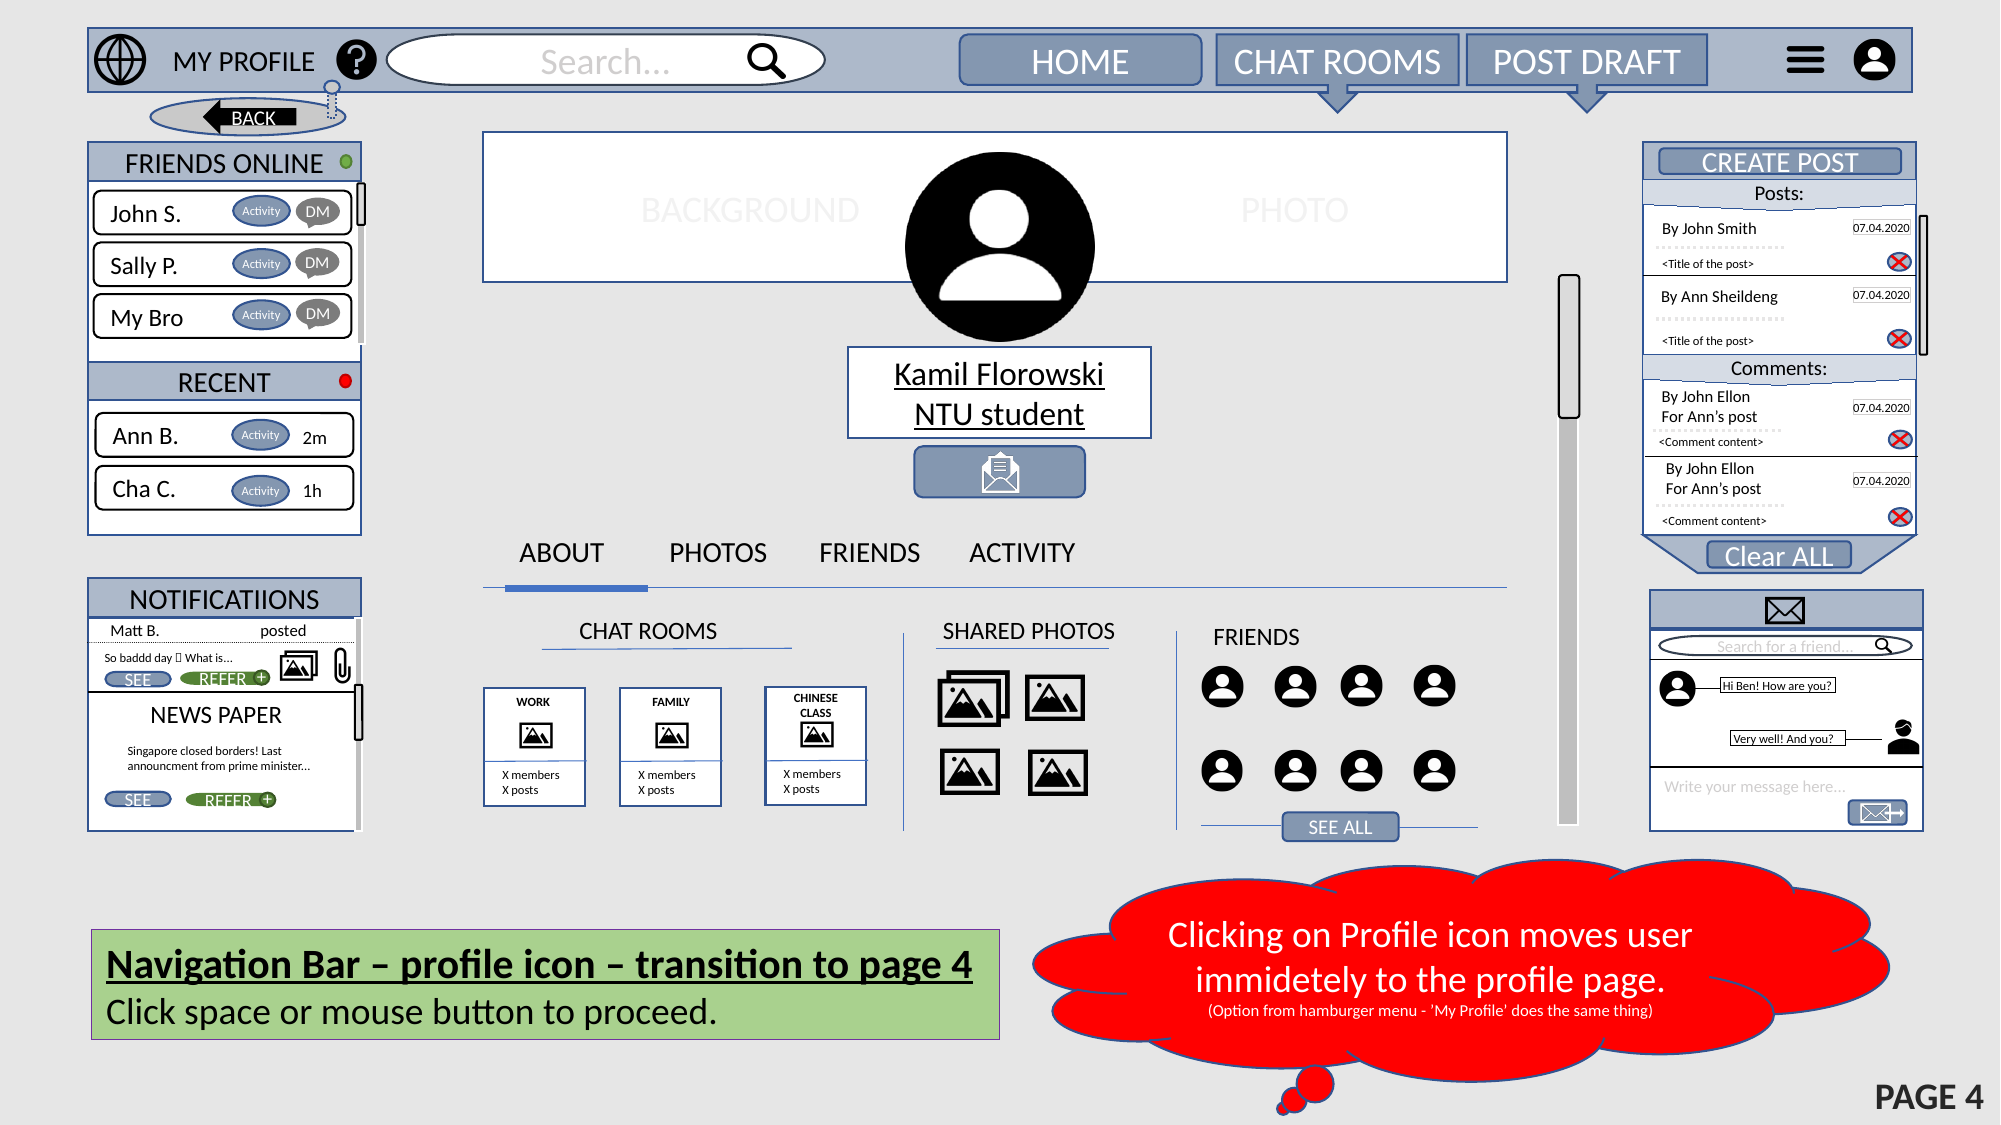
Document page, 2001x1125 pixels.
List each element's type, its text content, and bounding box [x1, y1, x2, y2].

text_box Hi Ben! How are you? [1720, 677, 1836, 693]
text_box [1887, 329, 1911, 349]
text_box [327, 94, 337, 119]
text_box <Title of the post> [1647, 248, 1888, 275]
text_box 07.04.2020 [1853, 472, 1911, 488]
text_box CHAT ROOMS [1215, 33, 1460, 114]
text_box [1642, 276, 1917, 353]
text_box Matt B. posted [95, 612, 362, 642]
text_box Write your message here... [1649, 768, 1893, 803]
text_box Clicking on Profile icon moves user immidetely to the profile page. (Option from hamburger menu - ’My Profile’ does the same thing) [1032, 858, 1891, 1116]
text_box [153, 27, 1913, 93]
text_box Comments: [1641, 353, 1918, 386]
picture [1874, 637, 1893, 654]
picture [1761, 587, 1809, 634]
text_box SEE [104, 673, 172, 688]
picture [797, 714, 837, 754]
text_box [1847, 799, 1857, 826]
picture [1200, 749, 1243, 792]
text_box [1642, 206, 1720, 275]
text_box [353, 684, 364, 741]
text_box NEWS PAPER [135, 693, 310, 735]
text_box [1887, 252, 1911, 272]
picture [87, 27, 153, 92]
text_box + [258, 791, 277, 808]
text_box [1785, 457, 1917, 534]
picture [1340, 749, 1383, 792]
text_box <Comment content> [1647, 505, 1785, 534]
picture [331, 34, 382, 85]
picture [1340, 664, 1383, 707]
text_box [87, 618, 95, 642]
picture [1880, 714, 1927, 761]
text_box [1649, 630, 1924, 767]
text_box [1888, 507, 1912, 527]
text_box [1888, 430, 1912, 449]
picture [745, 41, 788, 81]
text_box ABOUT PHOTOS FRIENDS ACTIVITY [504, 525, 1435, 576]
text_box [1772, 206, 1917, 275]
picture [1784, 38, 1827, 81]
text_box X members X posts [623, 762, 718, 805]
picture [1274, 749, 1317, 792]
text_box [354, 617, 363, 645]
text_box POST DRAFT [1465, 33, 1709, 114]
text_box X members X posts [768, 761, 863, 804]
text_box [1557, 274, 1581, 420]
text_box FRIENDS [1198, 612, 1363, 658]
text_box [149, 97, 347, 137]
text_box [1642, 381, 1651, 534]
text_box Clear ALL [1706, 540, 1853, 569]
text_box [1918, 214, 1929, 356]
text_box [913, 445, 1087, 499]
text_box [1809, 589, 1924, 630]
text_box By John Smith [1647, 210, 1774, 246]
text_box PAGE 4 [1859, 1064, 2000, 1125]
picture [1019, 661, 1091, 734]
text_box By John Ellon For Ann’s post [1651, 450, 1798, 456]
text_box Navigation Bar – profile icon – transition to page 4 Click space or mouse button to proceed. [91, 929, 1000, 1040]
text_box <Title of the post> [1647, 325, 1888, 353]
text_box REFER [179, 673, 258, 686]
picture [652, 715, 692, 755]
picture [279, 645, 319, 685]
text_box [1857, 796, 1905, 830]
text_box Posts: [1641, 178, 1918, 212]
text_box SHARED PHOTOS [928, 606, 1137, 652]
text_box NOTIFICATIIONS [87, 577, 362, 618]
text_box [1642, 141, 1917, 178]
text_box + [252, 673, 271, 686]
picture [1413, 749, 1456, 792]
picture [977, 449, 1023, 495]
text_box Very well! And you? [1730, 730, 1846, 746]
text_box X members X posts [487, 762, 582, 805]
text_box [764, 686, 867, 806]
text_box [87, 142, 365, 536]
text_box MY PROFILE [153, 34, 331, 85]
text_box [1782, 381, 1917, 456]
text_box So baddd day  What is... [89, 643, 354, 673]
picture [903, 149, 1096, 343]
picture [322, 645, 363, 686]
text_box By John Ellon For Ann’s post [1651, 457, 1798, 506]
picture [1022, 735, 1094, 808]
picture [1659, 670, 1696, 707]
picture [1201, 665, 1244, 708]
text_box [1649, 768, 1924, 832]
text_box [619, 687, 722, 807]
text_box Singapore closed borders! Last announcment from prime minister... [112, 735, 333, 781]
text_box By Ann Sheildeng [1646, 278, 1798, 313]
text_box [1557, 416, 1579, 826]
picture [1413, 664, 1456, 707]
text_box 07.04.2020 [1853, 399, 1911, 415]
text_box Search... [385, 33, 826, 86]
text_box SEE [104, 790, 172, 808]
text_box Search for a friend... [1658, 634, 1913, 657]
text_box CREATE POST [1658, 147, 1903, 175]
text_box [323, 79, 342, 95]
text_box REFER [184, 791, 263, 808]
text_box Kamil Florowski NTU student [847, 346, 1152, 439]
picture [1274, 665, 1317, 708]
text_box 07.04.2020 [1853, 287, 1911, 303]
text_box CHINESE CLASS [777, 682, 855, 728]
text_box HOME [958, 33, 1203, 86]
text_box BACK [202, 99, 297, 135]
text_box [87, 643, 353, 691]
picture [1853, 38, 1896, 81]
text_box [354, 741, 363, 832]
text_box WORK [501, 686, 571, 716]
text_box 07.04.2020 [1853, 219, 1911, 235]
text_box <Comment content> [1644, 427, 1782, 456]
text_box CHAT ROOMS [564, 606, 818, 652]
picture [516, 715, 556, 755]
text_box FAMILY [637, 686, 710, 716]
picture [934, 660, 1012, 807]
text_box SEE ALL [1281, 811, 1400, 843]
text_box BACKGROUND PHOTO [482, 131, 1508, 283]
text_box [87, 85, 325, 93]
text_box [87, 693, 354, 832]
text_box By John Ellon For Ann’s post [1646, 378, 1794, 434]
text_box [1640, 534, 1919, 575]
text_box [1649, 589, 1761, 630]
text_box [483, 687, 586, 807]
